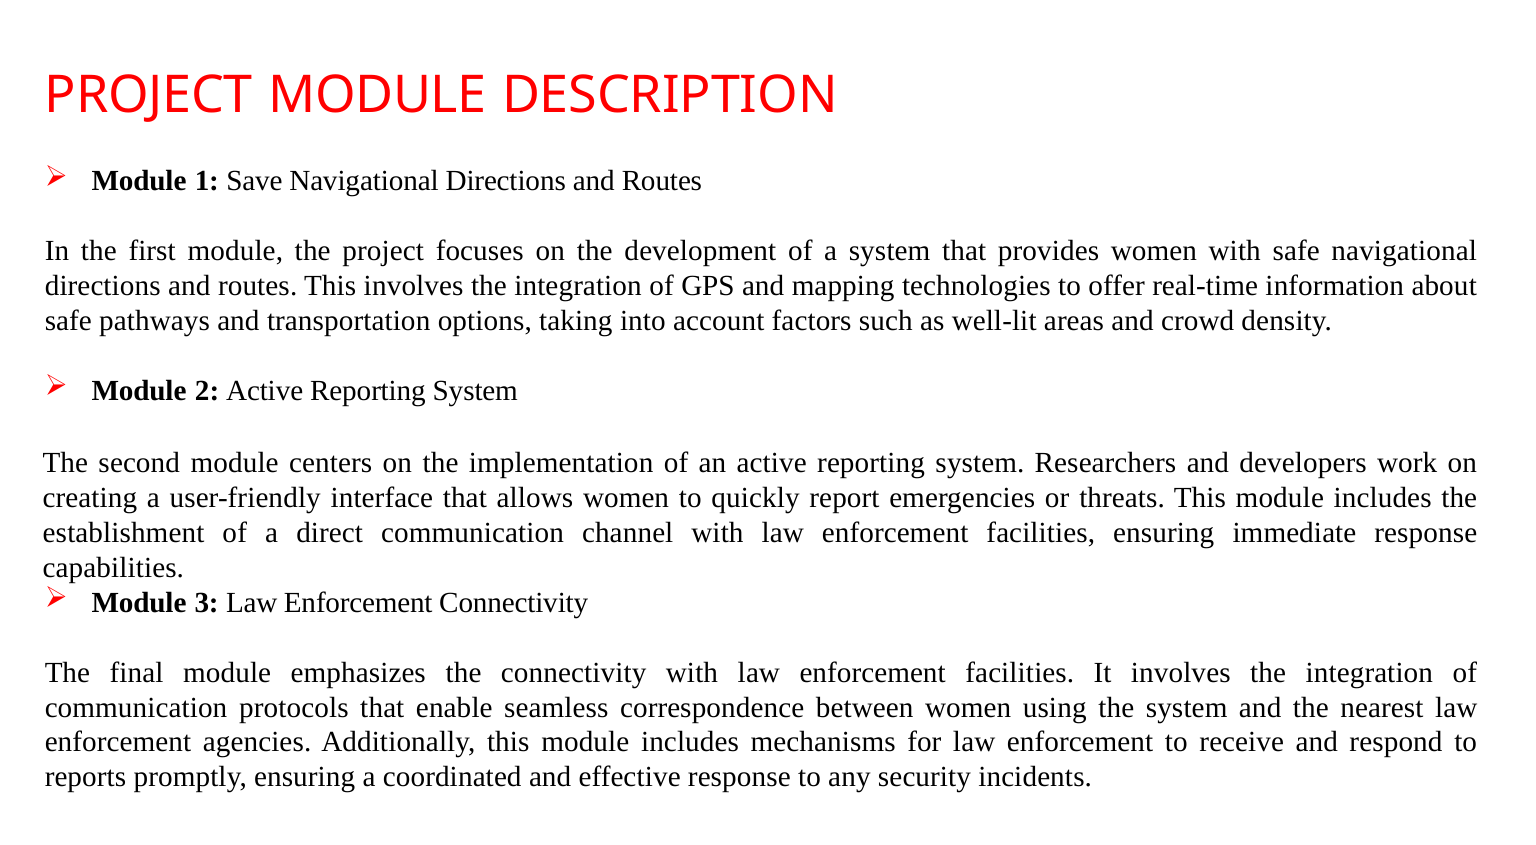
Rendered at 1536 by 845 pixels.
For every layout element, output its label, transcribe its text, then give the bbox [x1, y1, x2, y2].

text_box Module 1: Save Navigational Directions and Routes In the first module, the project focuses on the development of a system that provides women with safe navigational directions and routes. This involves the integration of GPS and mapping technologies to offer real-time information about safe pathways and transportation options, taking into account factors such as well-lit areas and crowd density. Module 2: Active Reporting System The second module centers on the implementation of an active reporting system. Researchers and developers work on creating a user-friendly interface that allows women to quickly report emergencies or threats. This module includes the establishment of a direct communication channel with law enforcement facilities, ensuring immediate response capabilities. Module 3: Law Enforcement Connectivity The final module emphasizes the connectivity with law enforcement facilities. It involves the integration of communication protocols that enable seamless correspondence between women using the system and the nearest law enforcement agencies. Additionally, this module includes mechanisms for law enforcement to receive and respond to reports promptly, ensuring a coordinated and effective response to any security incidents. [42, 159, 1481, 793]
title PROJECT MODULE DESCRIPTION [42, 58, 901, 159]
